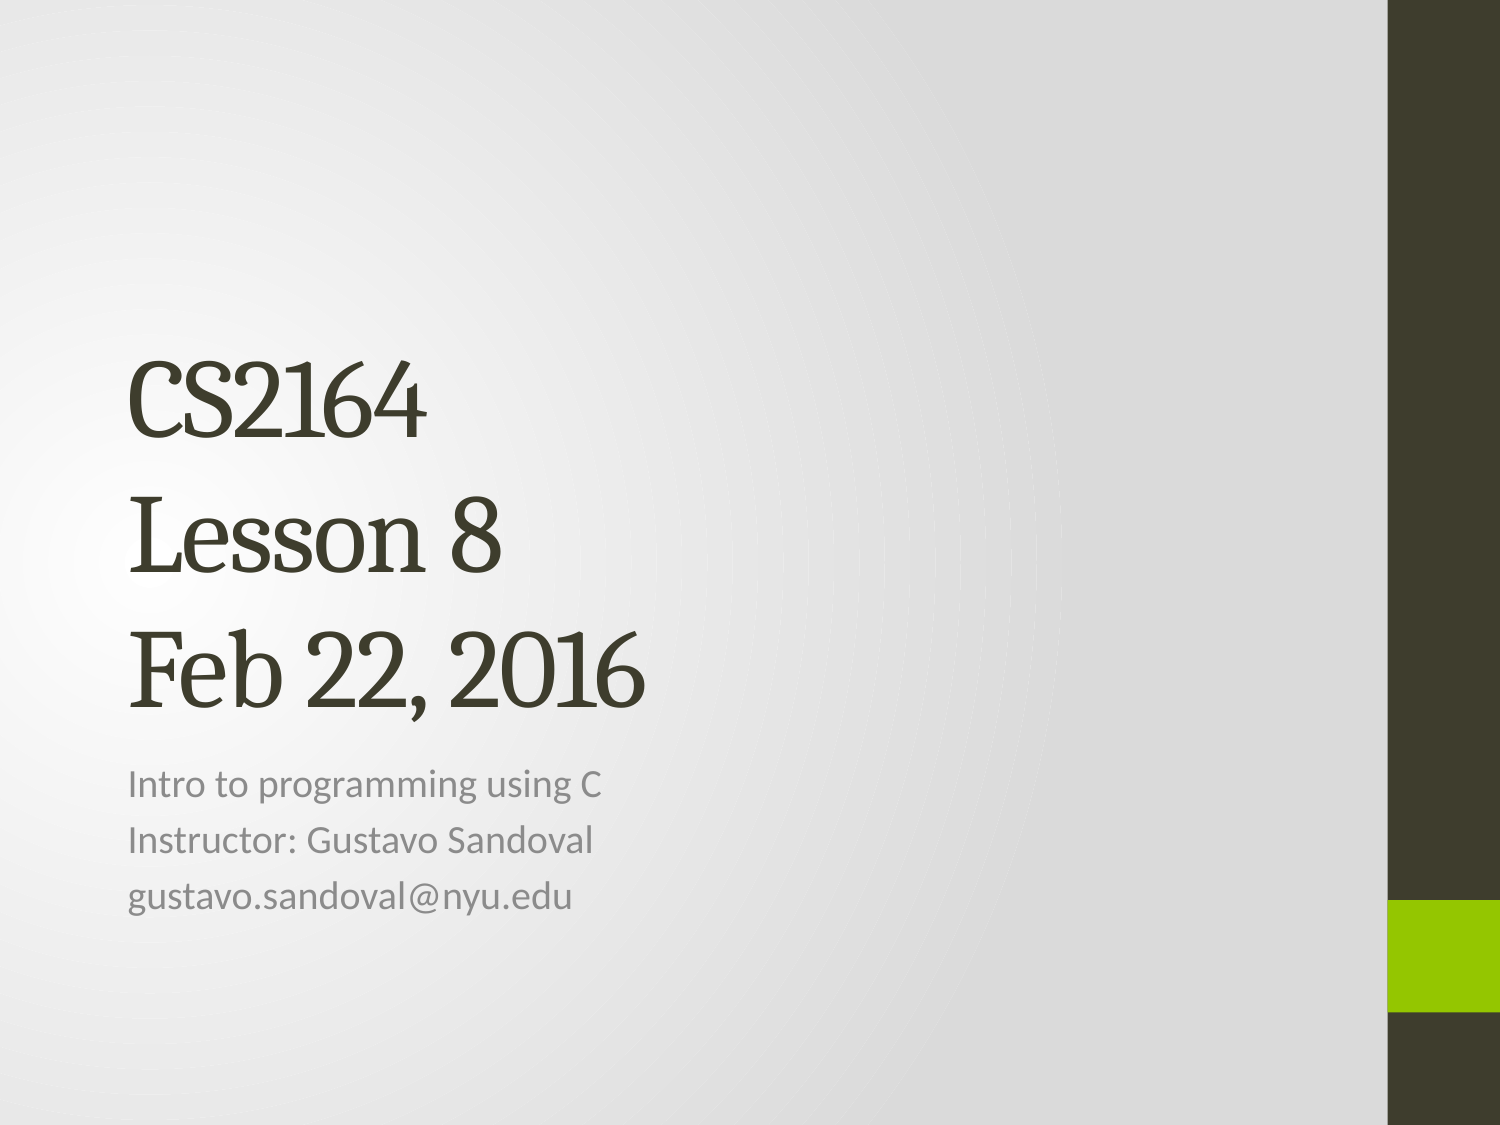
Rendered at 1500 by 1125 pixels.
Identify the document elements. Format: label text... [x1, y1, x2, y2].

title CS2164 Lesson 8 Feb 22, 2016 [112, 312, 1350, 738]
subtitle Intro to programming using C Instructor: Gustavo Sandoval gustavo.sandoval@nyu.edu [112, 750, 1173, 925]
